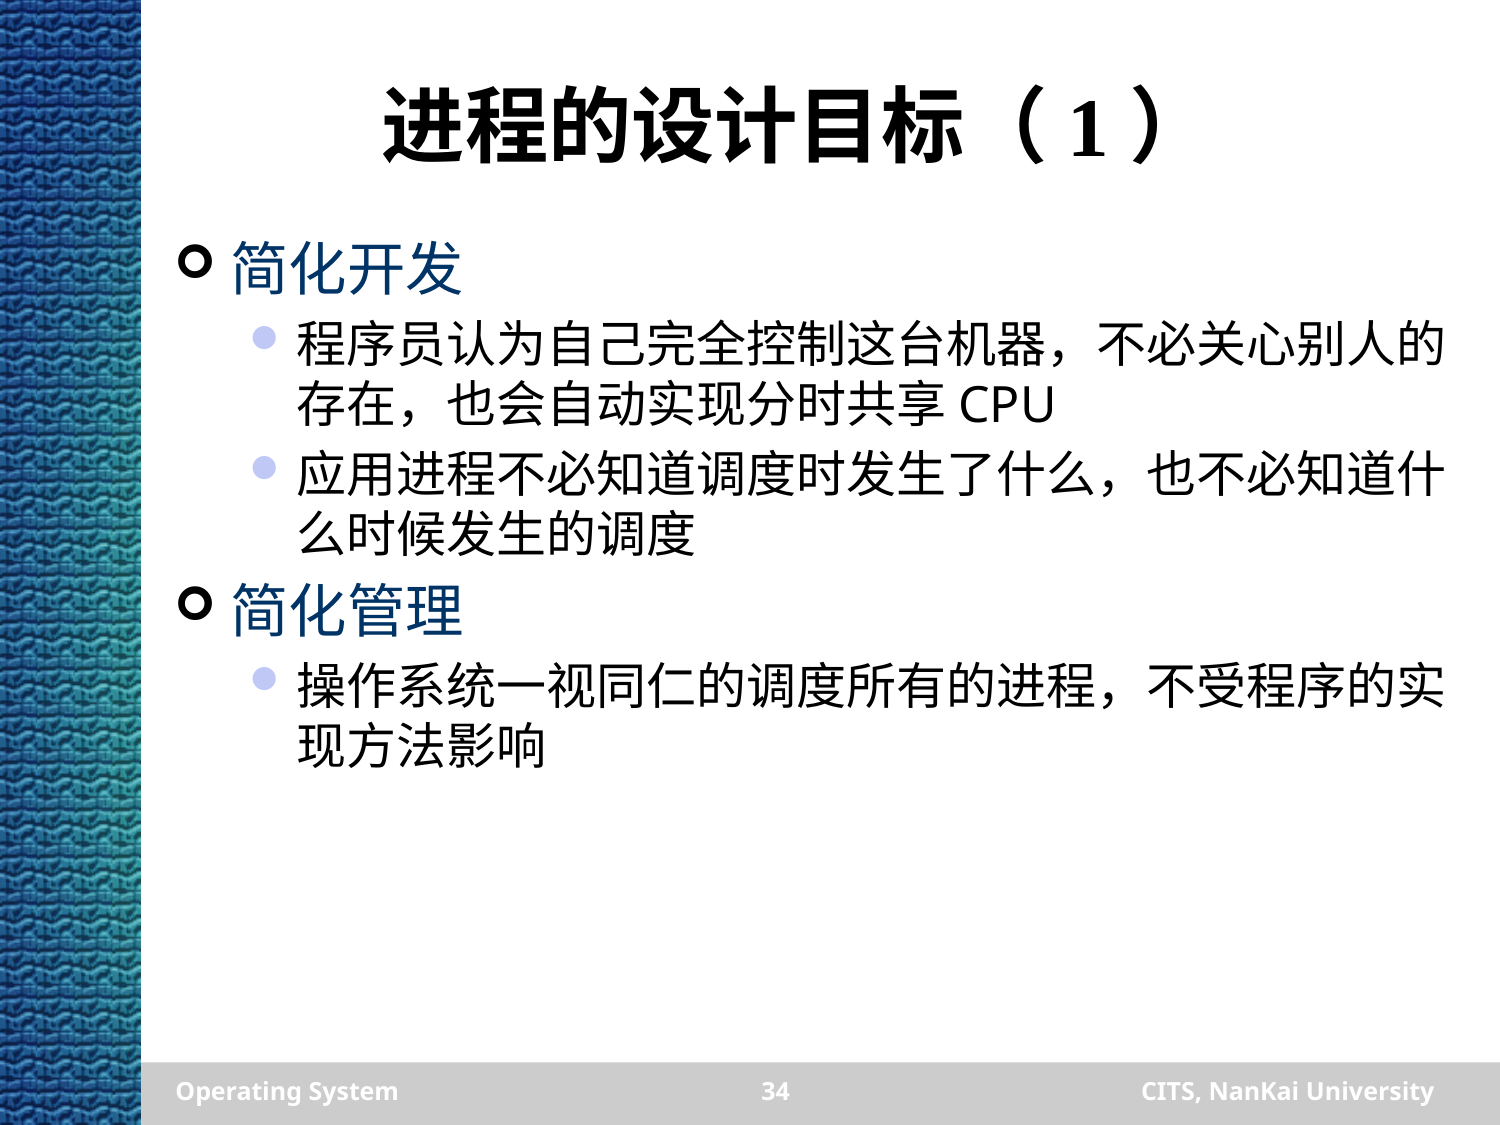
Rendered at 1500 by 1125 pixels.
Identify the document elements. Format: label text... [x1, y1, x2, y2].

footer CITS, NanKai University [974, 1067, 1451, 1118]
slide_number 34 [600, 1067, 951, 1118]
list 简化开发 程序员认为自己完全控制这台机器，不必关心别人的存在，也会自动实现分时共享CPU 应用进程不必知道调度时发生了什么，也不必知道什么时候发生的调度 简化管理 操作系统一视同仁的调度所有的进程，不受程序的实现方法影响 [159, 224, 1483, 1047]
title 进程的设计目标（1） [159, 50, 1436, 197]
picture [0, 0, 141, 1125]
slide_number Operating System [160, 1067, 574, 1118]
